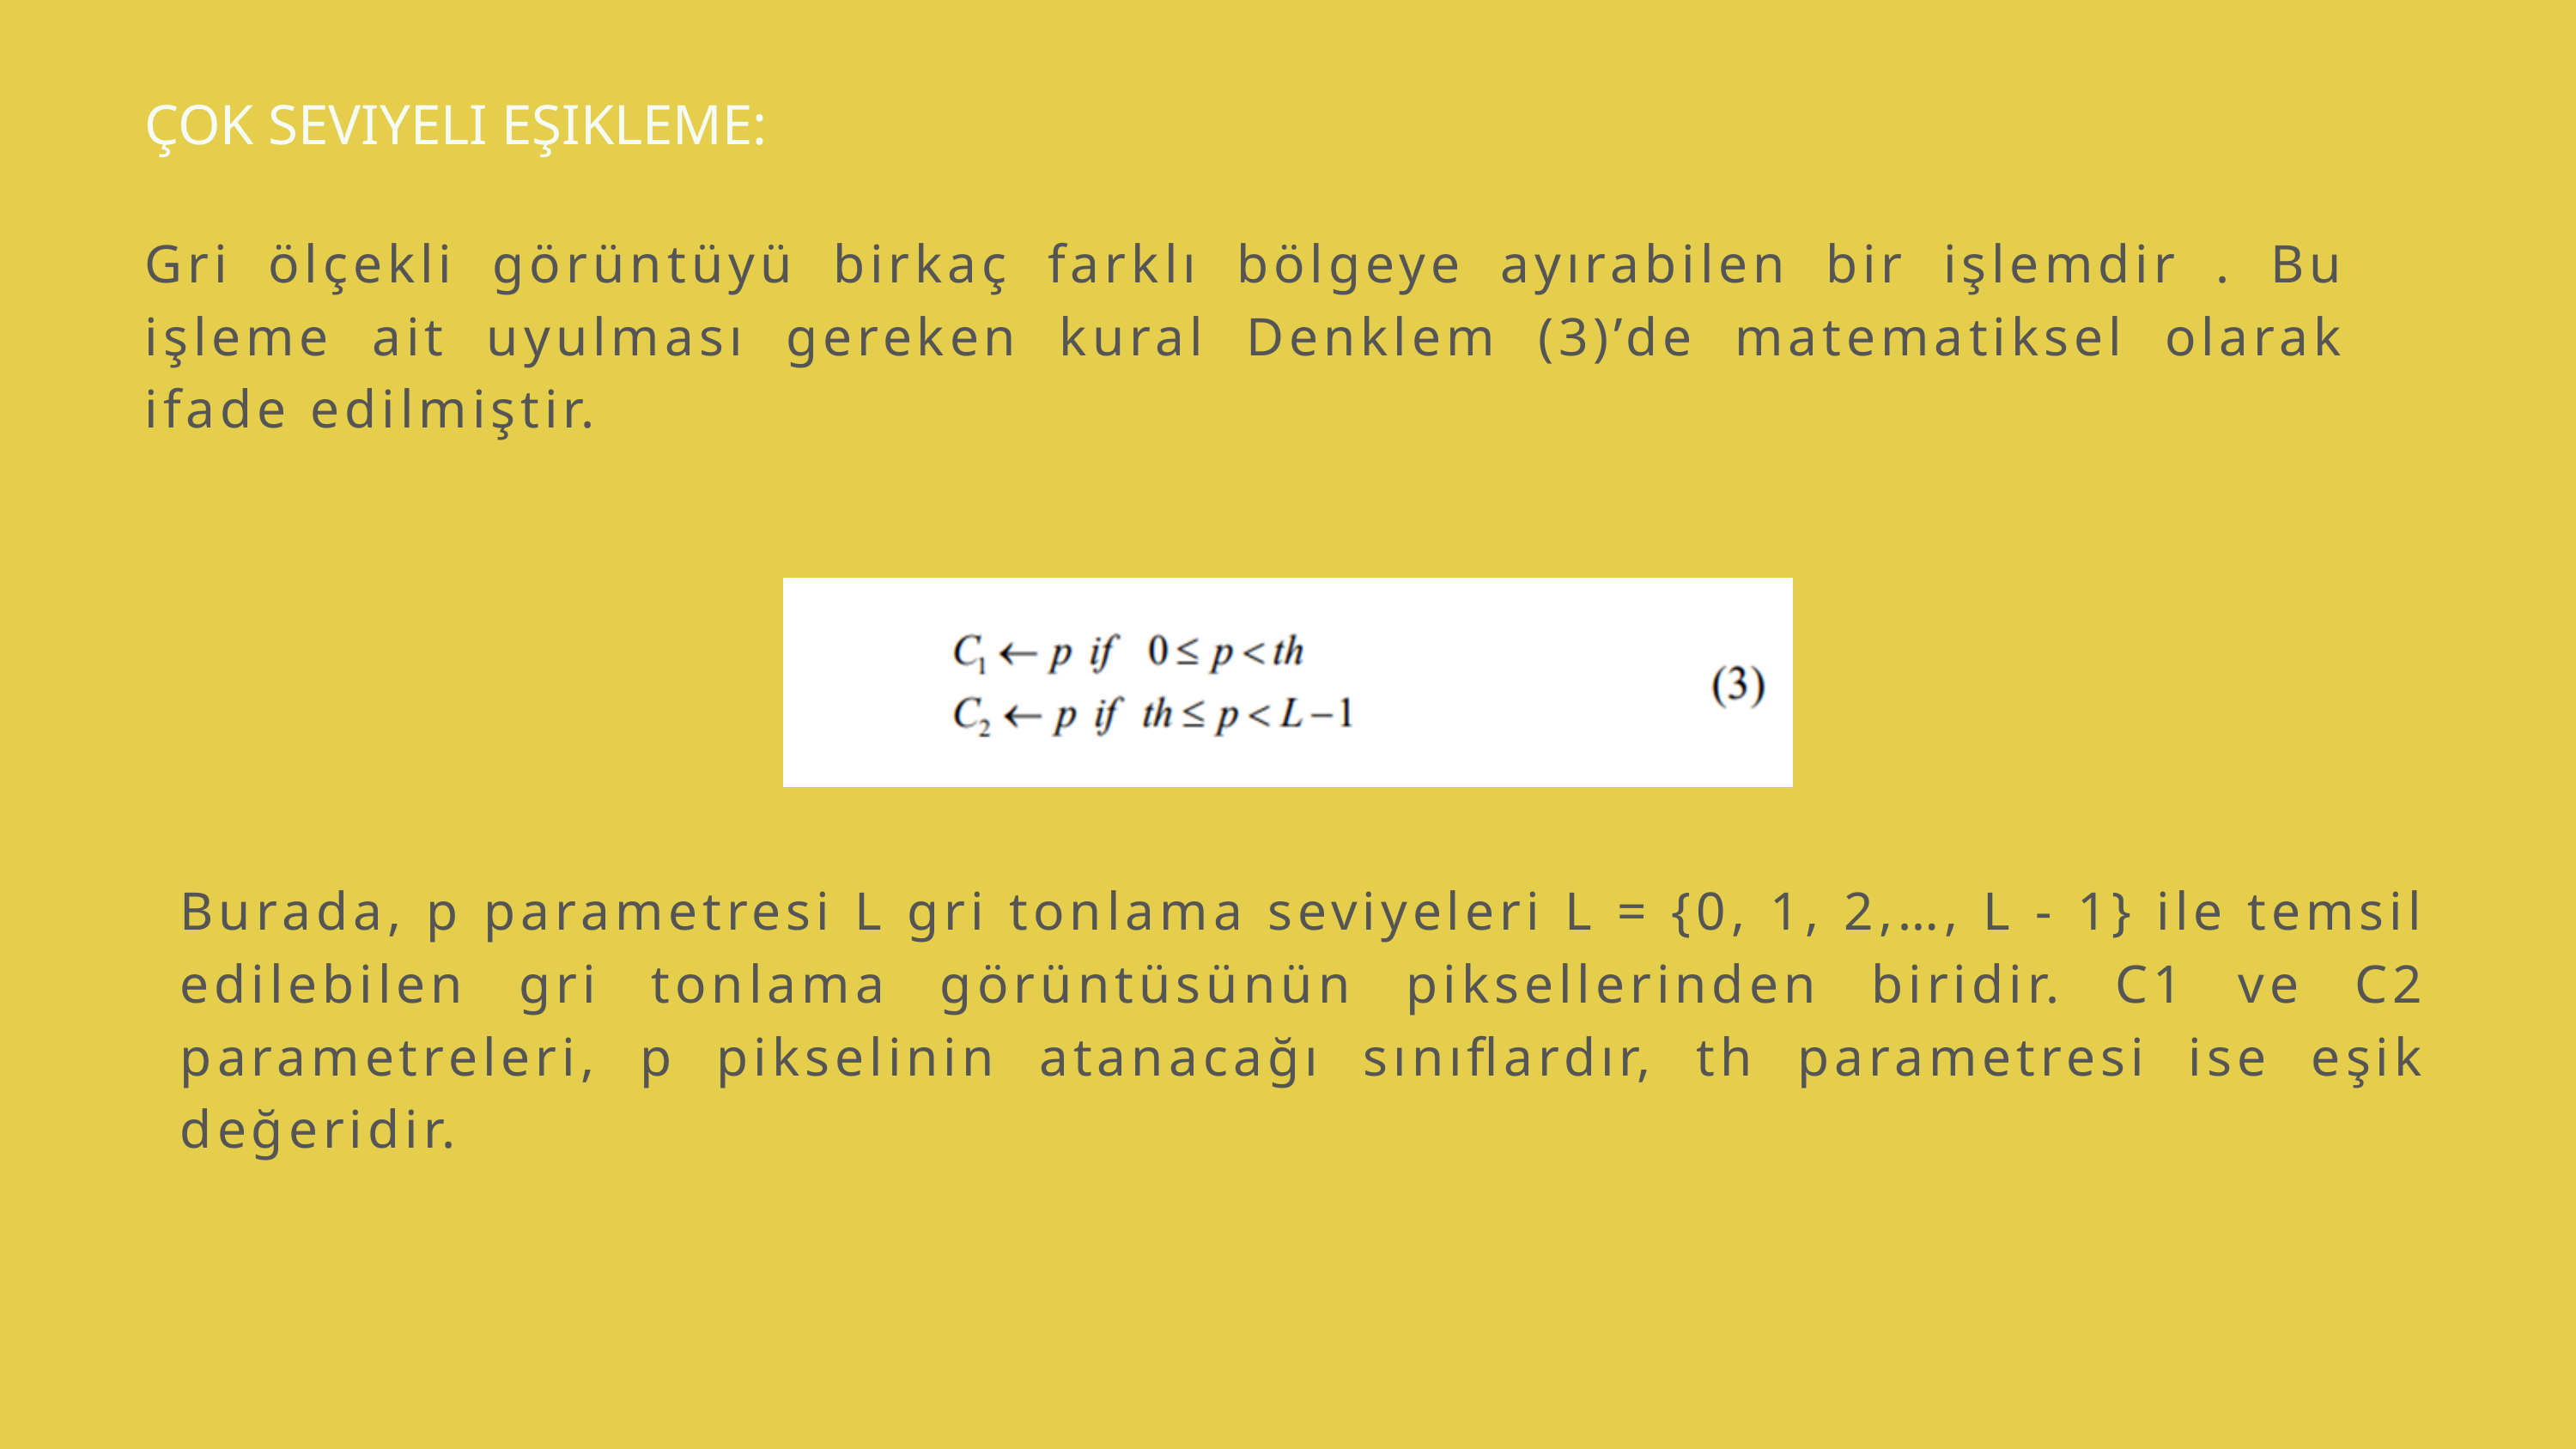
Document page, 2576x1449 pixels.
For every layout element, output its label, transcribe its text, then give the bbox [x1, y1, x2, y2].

picture [782, 577, 1793, 787]
text_box Burada, p parametresi L gri tonlama seviyeleri L = {0, 1, 2,…, L - 1} ile temsil edilebilen gri tonlama görüntüsünün piksellerinden biridir. C1 ve C2 parametreleri, p pikselinin atanacağı sınıflardır, th parametresi ise eşik değeridir. [179, 868, 2432, 1304]
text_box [144, 89, 2351, 487]
